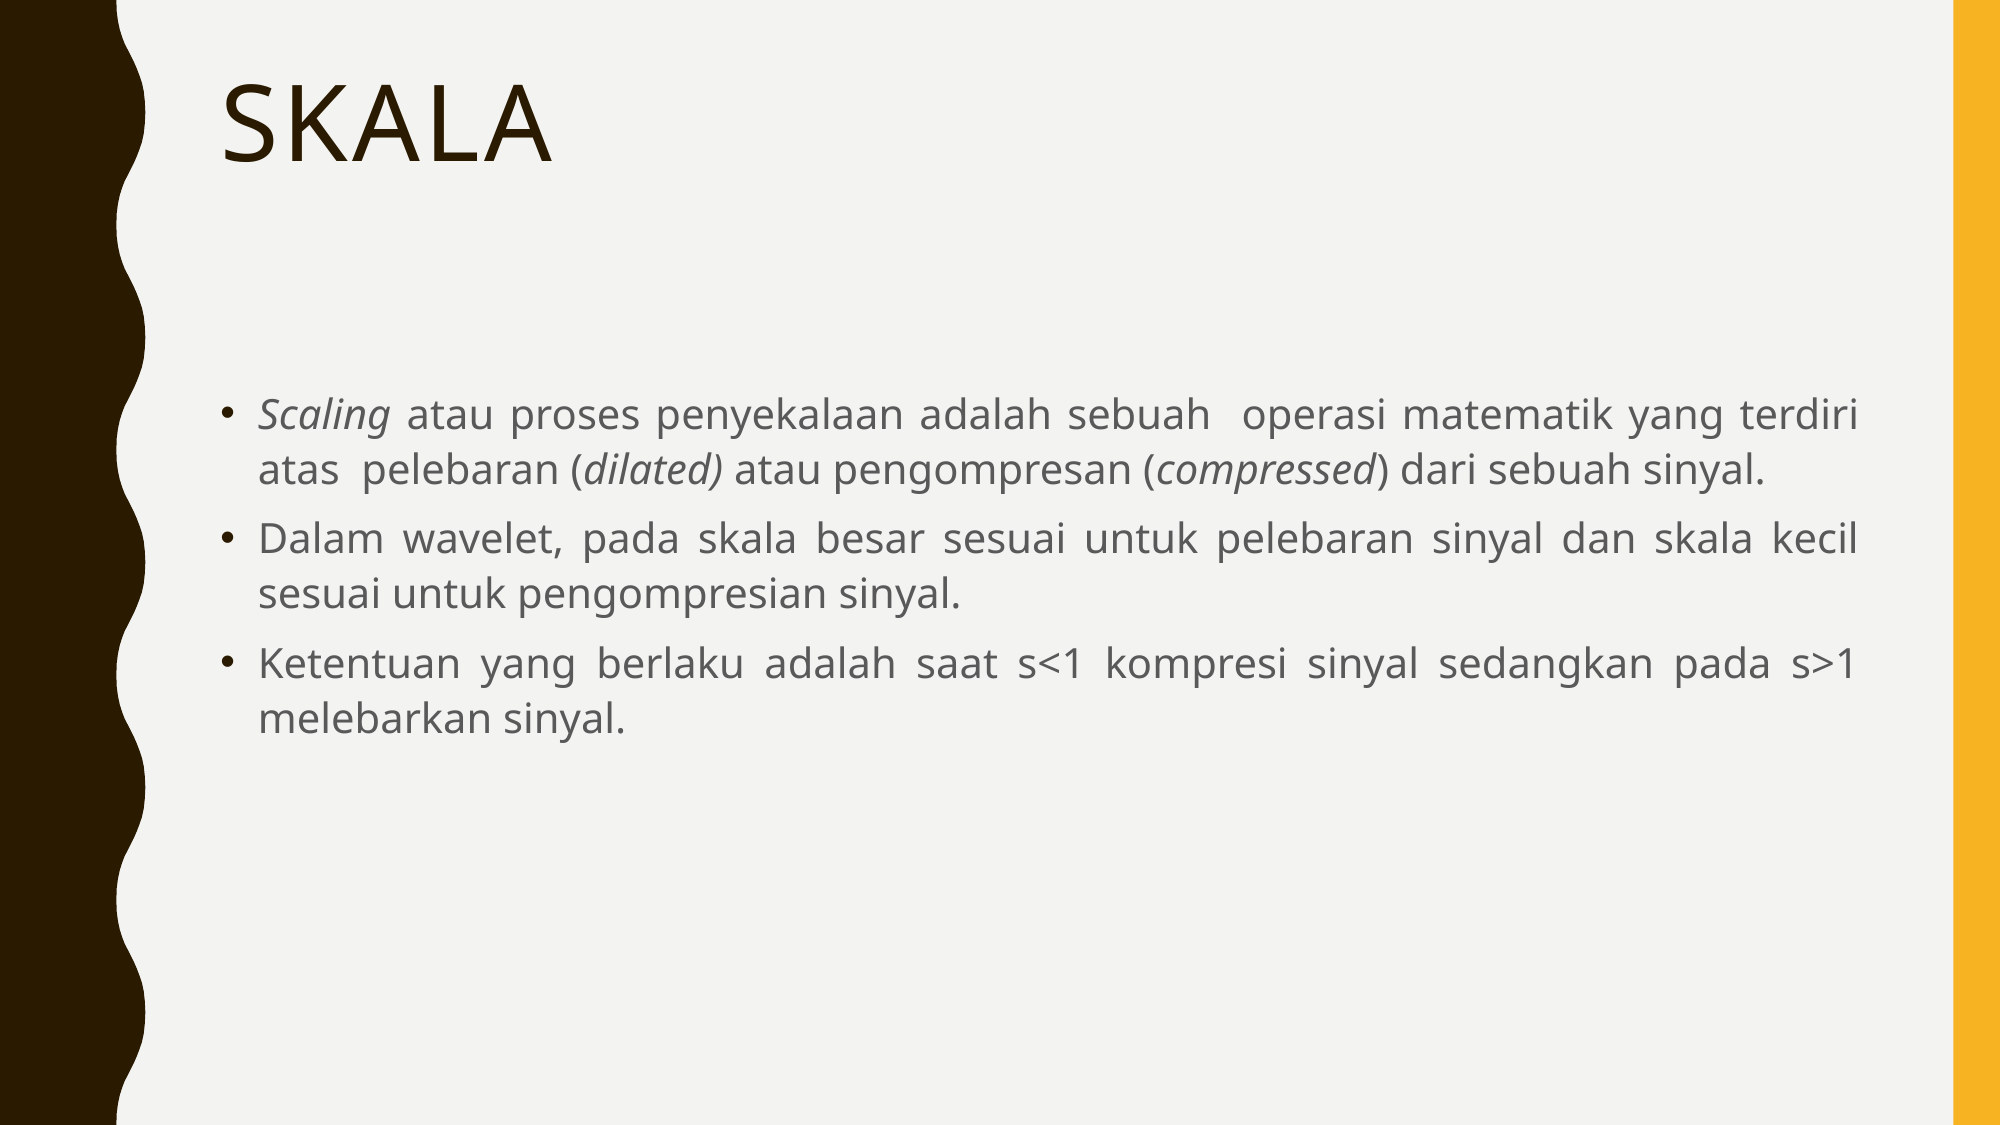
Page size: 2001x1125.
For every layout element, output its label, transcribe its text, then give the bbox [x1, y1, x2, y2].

title sKala [205, 62, 1875, 308]
list Scaling atau proses penyekalaan adalah sebuah operasi matematik yang terdiri atas pelebaran (dilated) atau pengompresan (compressed) dari sebuah sinyal. Dalam wavelet, pada skala besar sesuai untuk pelebaran sinyal dan skala kecil sesuai untuk pengompresian sinyal. Ketentuan yang berlaku adalah saat s<1 kompresi sinyal sedangkan pada s>1 melebarkan sinyal. [205, 375, 1875, 965]
